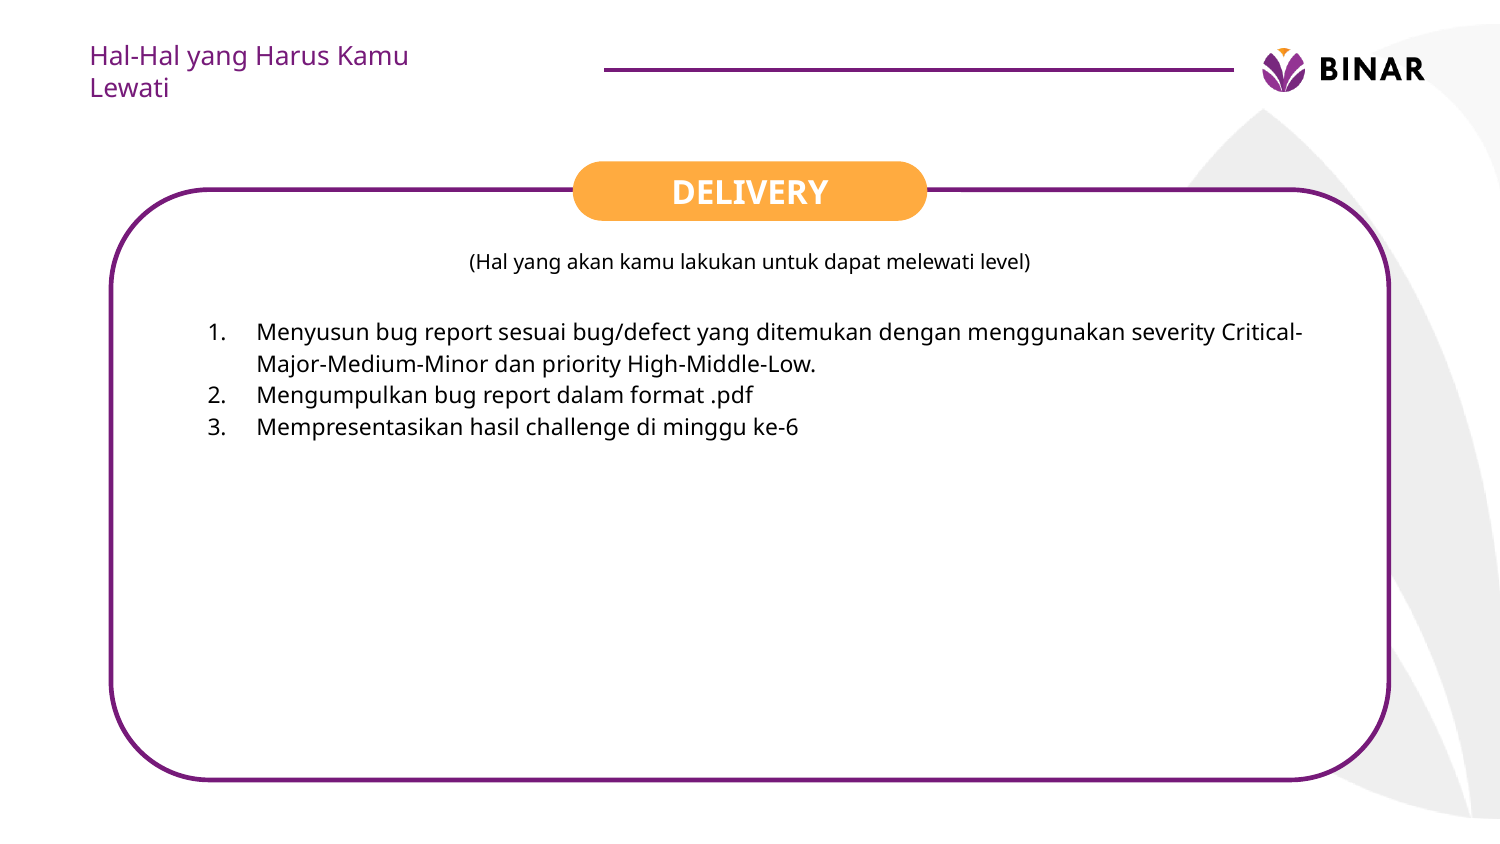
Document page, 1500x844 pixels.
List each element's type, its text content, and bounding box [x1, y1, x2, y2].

text_box (Hal yang akan kamu lakukan untuk dapat melewati level) [240, 229, 1105, 290]
text_box Hal-Hal yang Harus Kamu Lewati [74, 23, 485, 118]
picture [1110, 24, 1500, 819]
text_box [170, 772, 1105, 780]
text_box [110, 189, 1105, 770]
text_box Menyusun bug report sesuai bug/defect yang ditemukan dengan menggunakan severity Critical-Major-Medium-Minor dan priority High-Middle-Low. Mengumpulkan bug report dalam format .pdf Mempresentasikan hasil challenge di minggu ke-6 [166, 298, 1105, 772]
text_box DELIVERY [572, 161, 928, 221]
